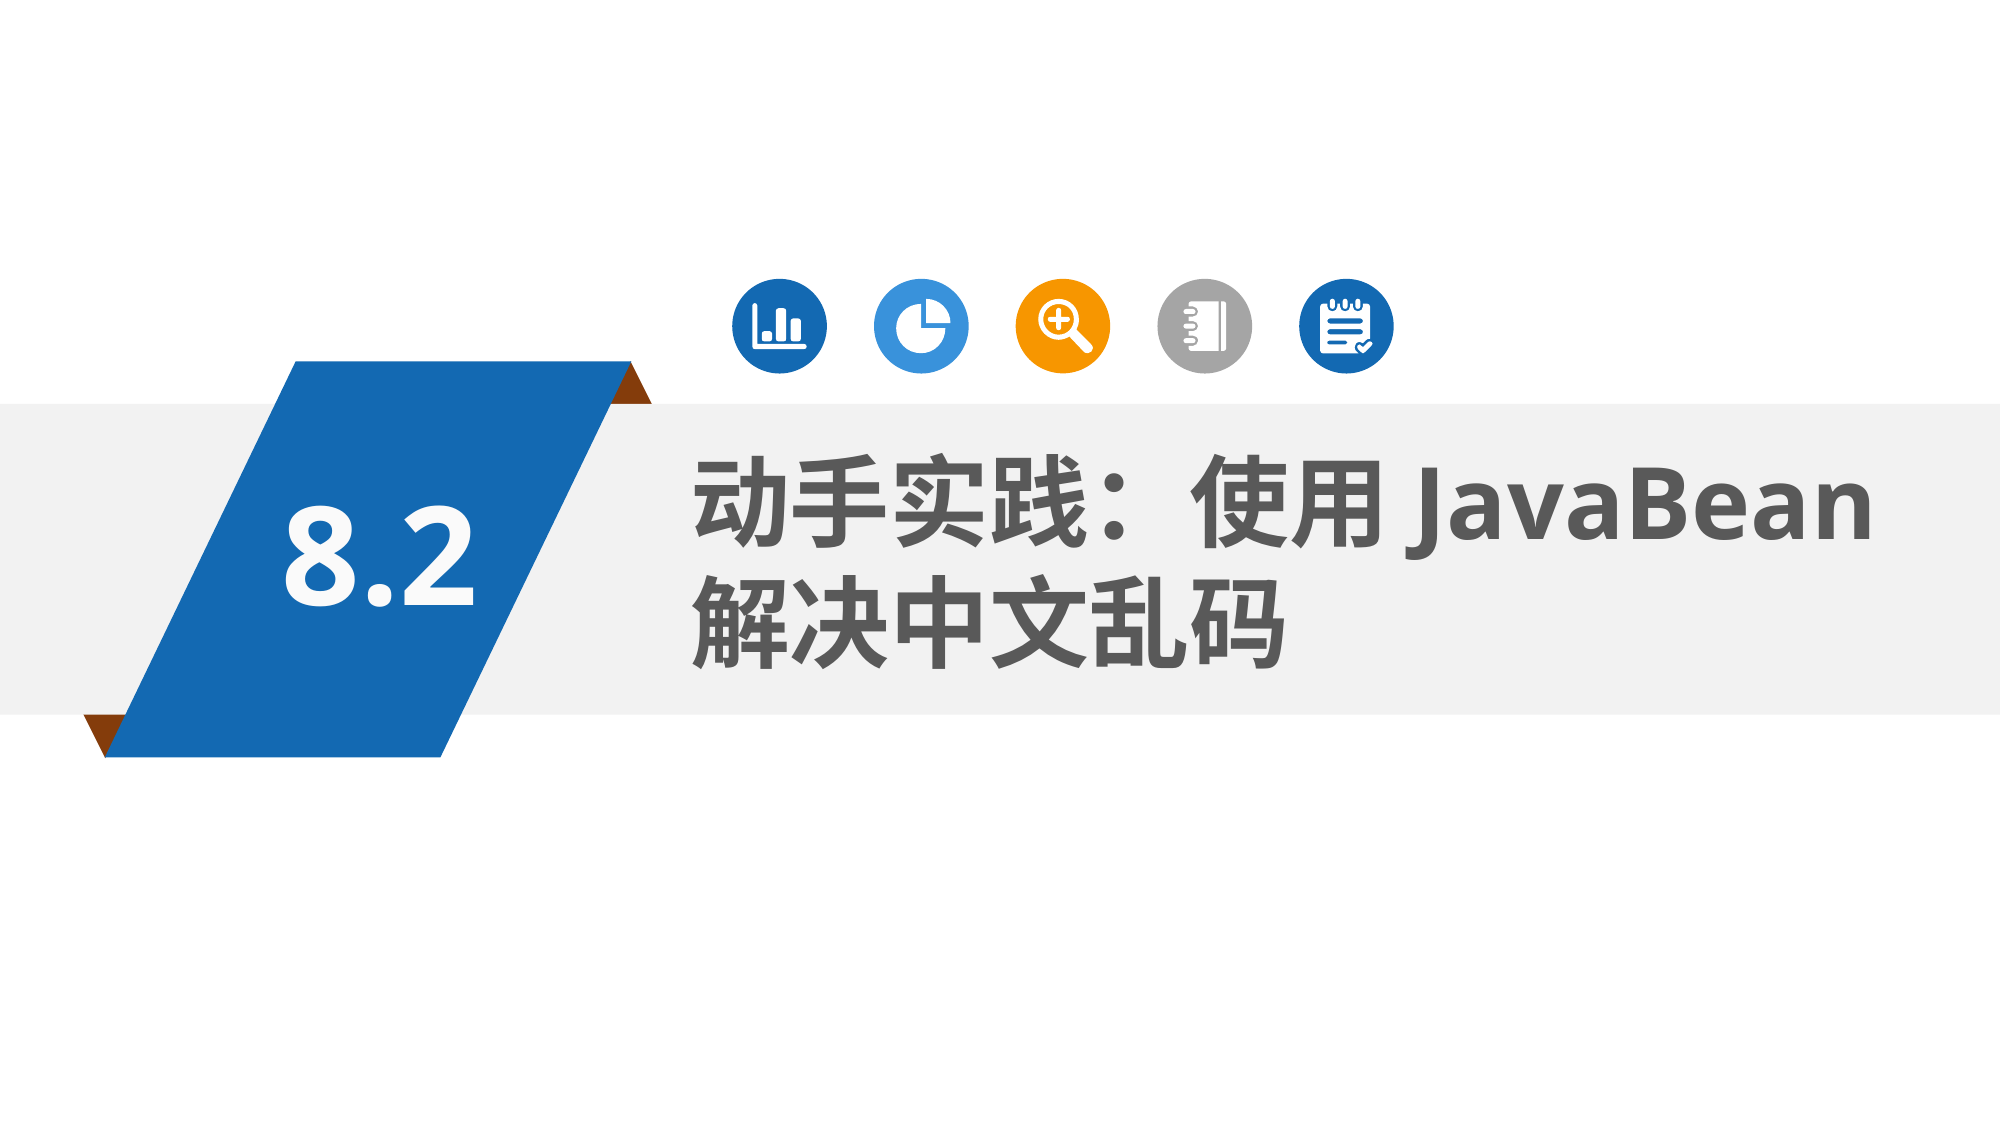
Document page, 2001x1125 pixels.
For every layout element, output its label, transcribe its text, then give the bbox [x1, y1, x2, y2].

text_box 8.2 [266, 460, 552, 641]
text_box 动手实践：使用JavaBean 解决中文乱码 [675, 432, 1897, 688]
